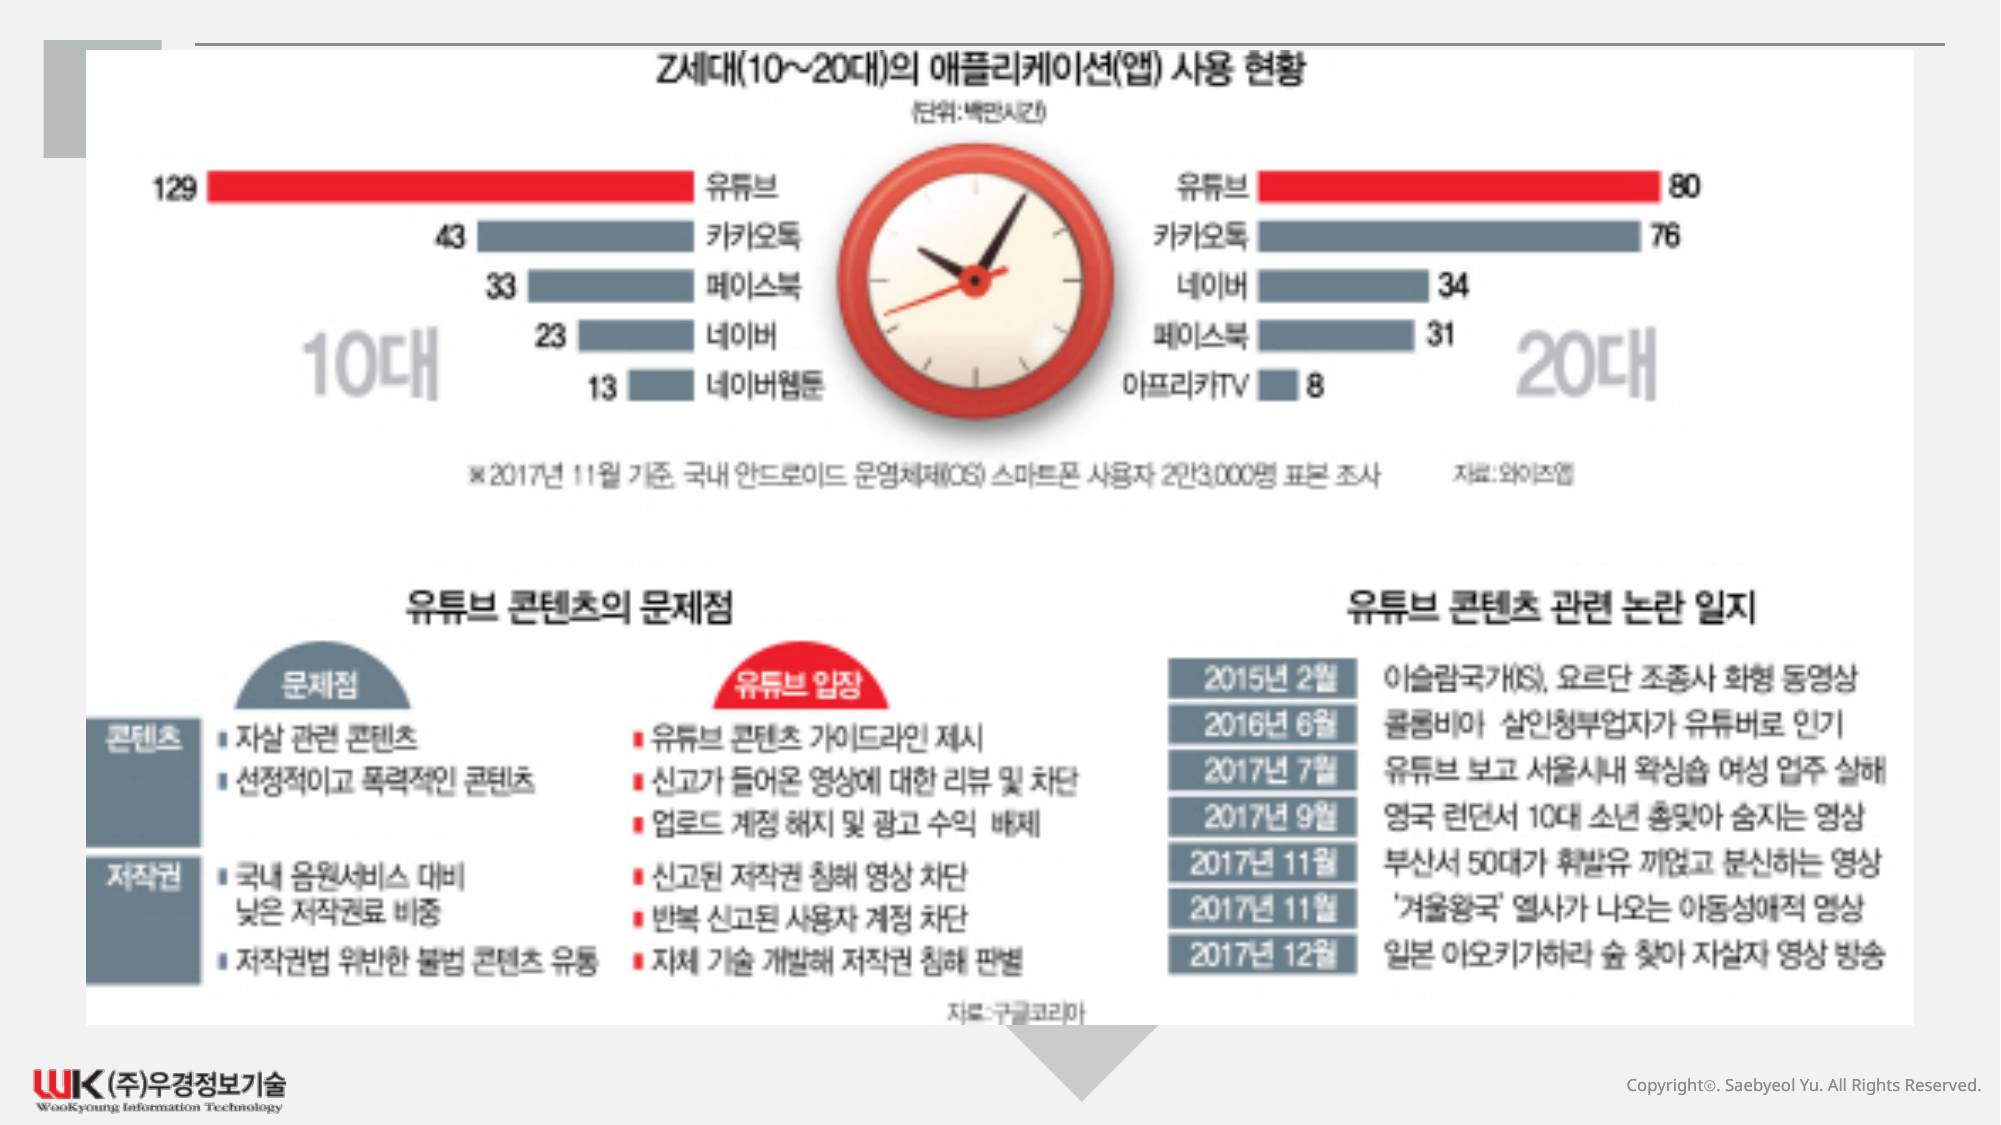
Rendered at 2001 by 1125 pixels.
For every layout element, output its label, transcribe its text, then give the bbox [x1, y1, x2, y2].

text_box [42, 39, 163, 159]
picture [86, 49, 1914, 1125]
text_box 4 [80, 52, 86, 148]
text_box 관제의 효율성 증가 [1914, 512, 1918, 578]
picture [16, 1050, 321, 1125]
text_box Copyrightⓒ. Saebyeol Yu. All Rights Reserved. [1611, 1067, 1998, 1102]
